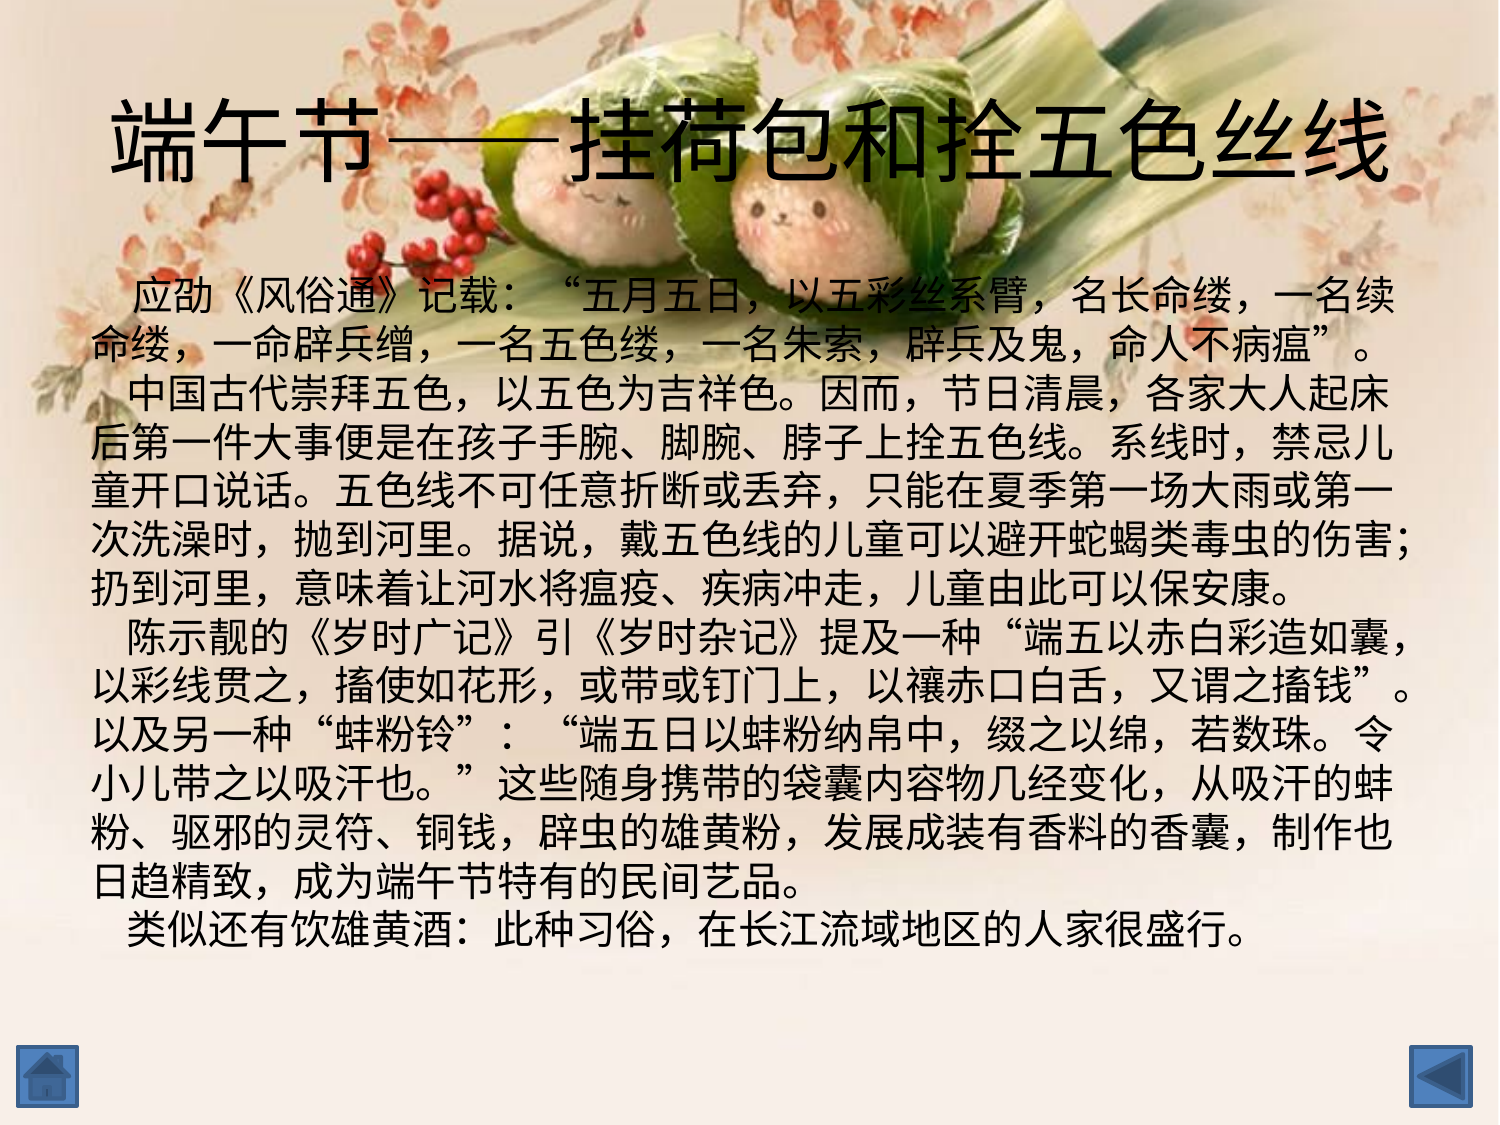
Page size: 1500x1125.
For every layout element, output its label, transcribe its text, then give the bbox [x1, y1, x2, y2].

picture [0, 0, 1499, 1125]
title 端午节——挂荷包和拴五色丝线 [75, 45, 1425, 233]
list 应劭《风俗通》记载：“五月五日，以五彩丝系臂，名长命缕，一名续命缕，一命辟兵缯，一名五色缕，一名朱索，辟兵及鬼，命人不病瘟”。 中国古代崇拜五色，以五色为吉祥色。因而，节日清晨，各家大人起床后第一件大事便是在孩子手腕、脚腕、脖子上拴五色线。系线时，禁忌儿童开口说话。五色线不可任意折断或丢弃，只能在夏季第一场大雨或第一次洗澡时，抛到河里。据说，戴五色线的儿童可以避开蛇蝎类毒虫的伤害；扔到河里，意味着让河水将瘟疫、疾病冲走，儿童由此可以保安康。 陈示靓的《岁时广记》引《岁时杂记》提及一种“端五以赤白彩造如囊，以彩线贯之，搐使如花形，或带或钉门上，以禳赤口白舌，又谓之搐钱”。以及另一种“蚌粉铃”：“端五日以蚌粉纳帛中，缀之以绵，若数珠。令小儿带之以吸汗也。”这些随身携带的袋囊内容物几经变化，从吸汗的蚌粉、驱邪的灵符、铜钱，辟虫的雄黄粉，发展成装有香料的香囊，制作也日趋精致，成为端午节特有的民间艺品。 类似还有饮雄黄酒：此种习俗，在长江流域地区的人家很盛行。 [75, 262, 1425, 1005]
text_box [1409, 1045, 1473, 1108]
text_box [16, 1045, 79, 1108]
